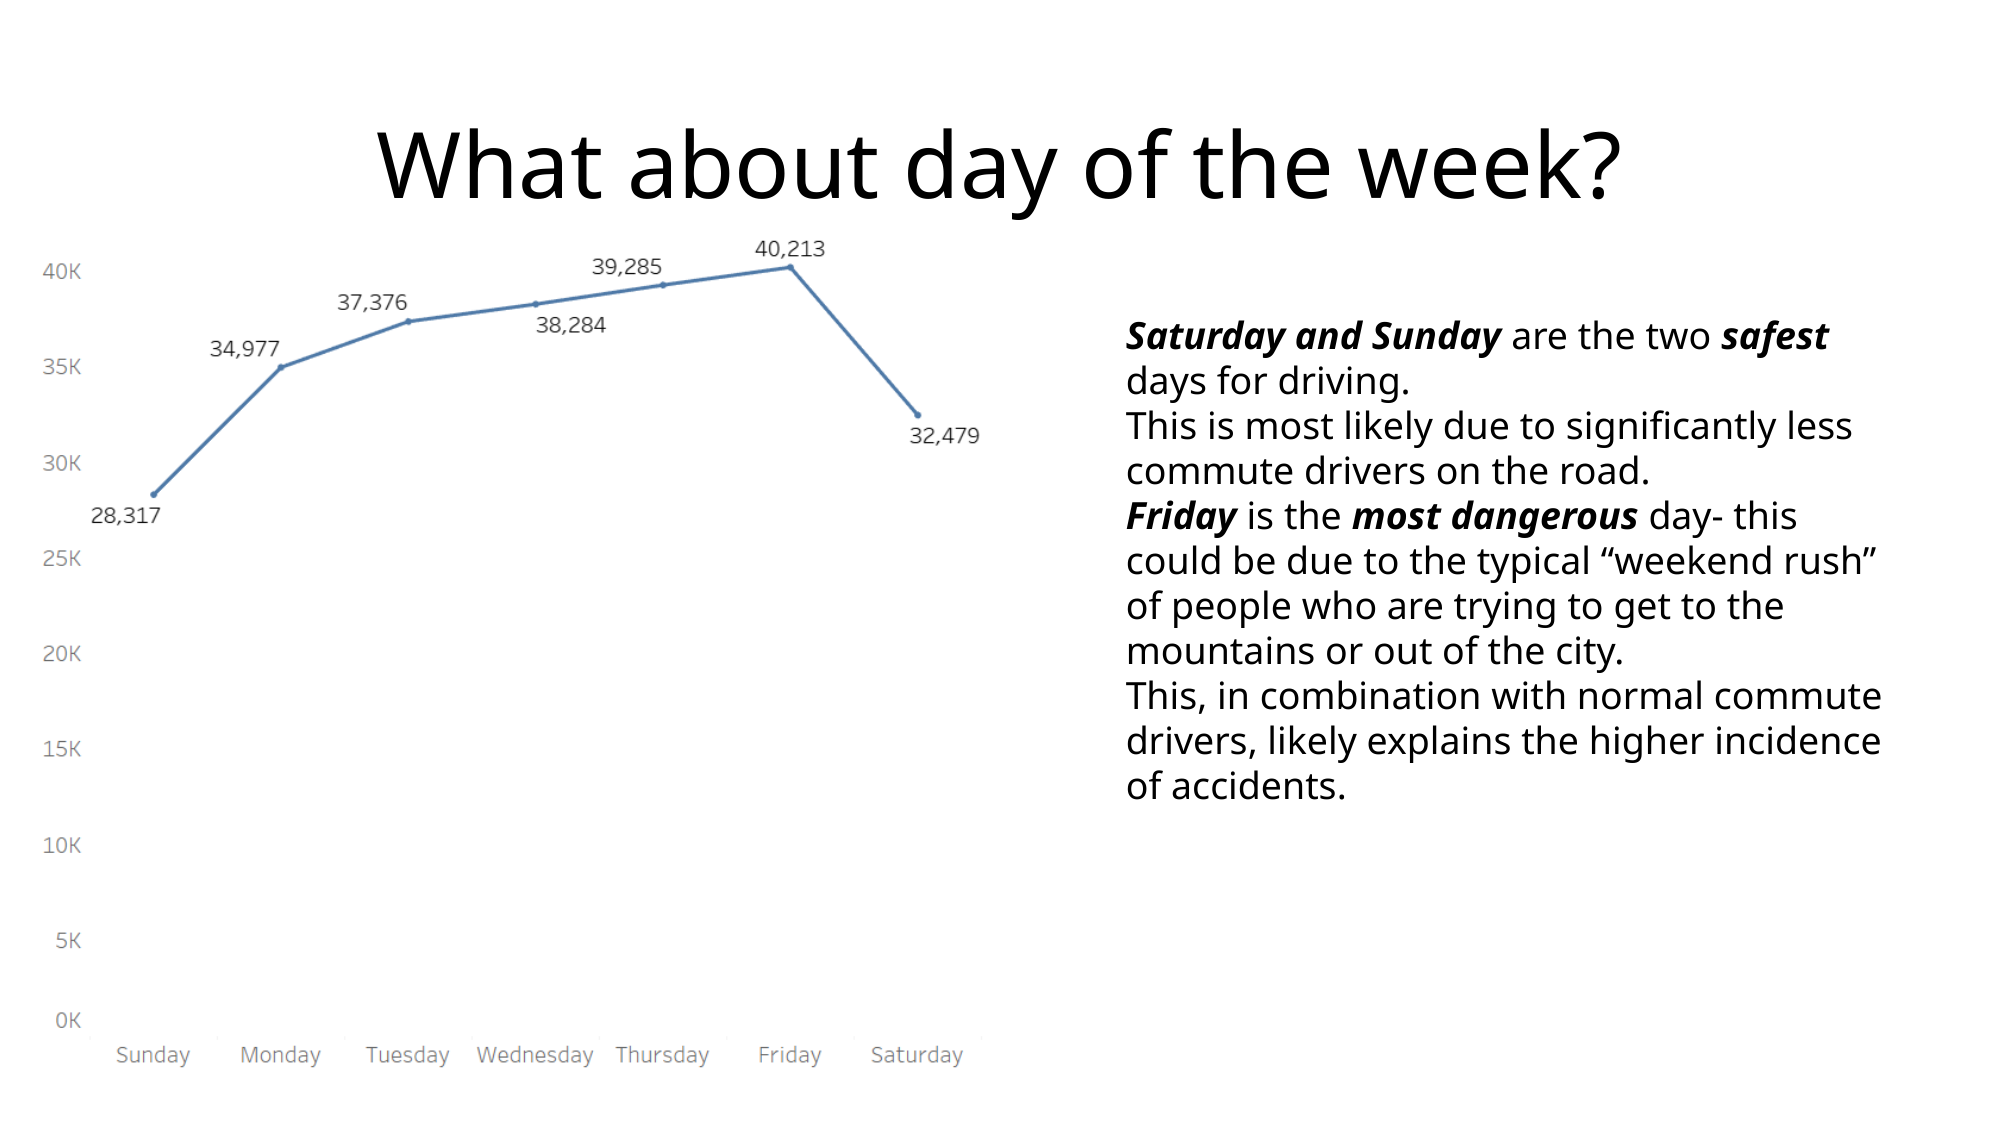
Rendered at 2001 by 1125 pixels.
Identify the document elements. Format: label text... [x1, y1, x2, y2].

title What about day of the week? [137, 59, 1863, 278]
picture [36, 229, 1001, 1079]
text_box Saturday and Sunday are the two safest days for driving. This is most likely due to significantly less commute drivers on the road. Friday is the most dangerous day- this could be due to the typical “weekend rush” of people who are trying to get to the mountains or out of the city. This, in combination with normal commute drivers, likely explains the higher incidence of accidents. [1111, 304, 1916, 815]
